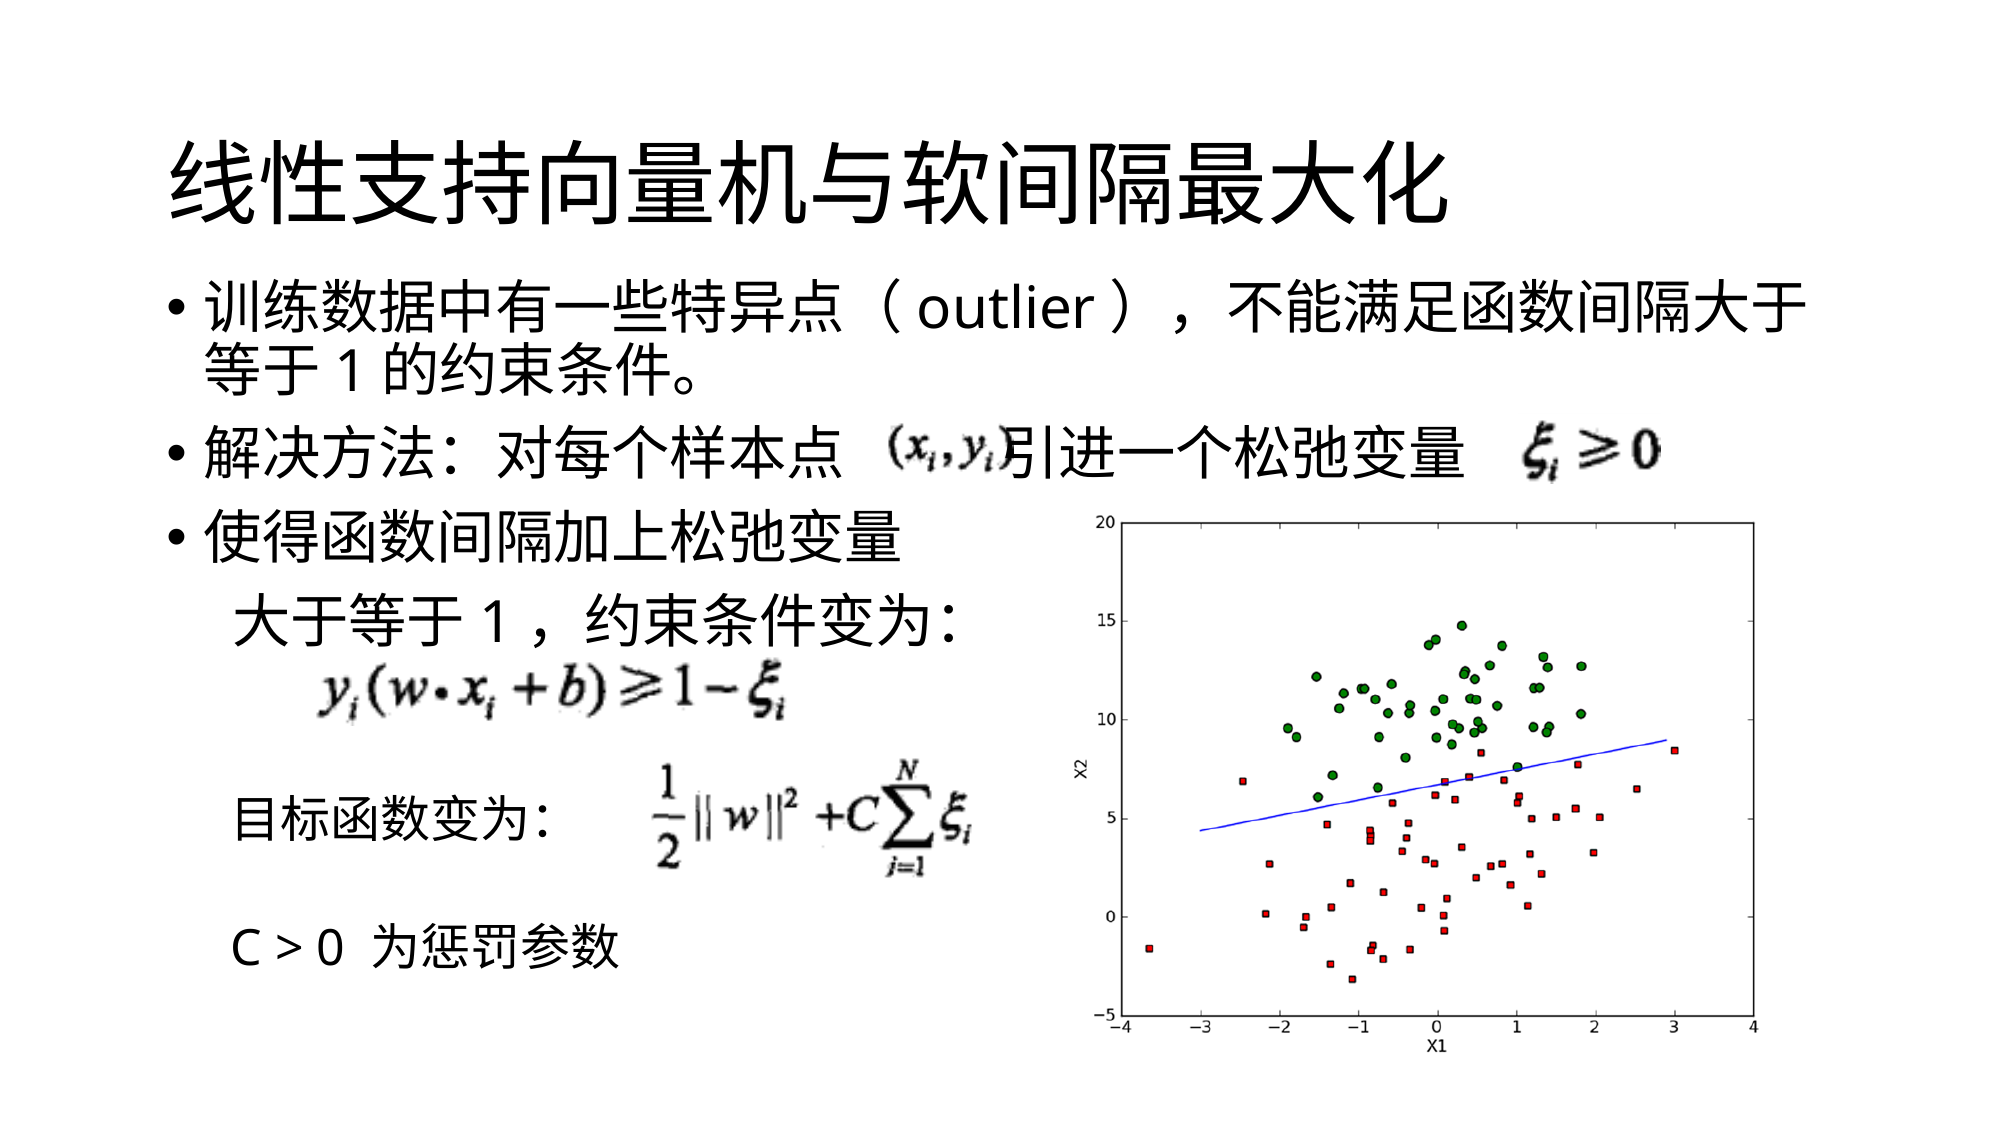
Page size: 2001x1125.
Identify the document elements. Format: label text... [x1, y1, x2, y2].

list 训练数据中有一些特异点（outlier），不能满足函数间隔大于等于1的约束条件。 解决方法：对每个样本点 引进一个松弛变量 使得函数间隔加上松弛变量 大于等于1，约束条件变为： 目标函数变为： C > 0 为惩罚参数 [151, 270, 1843, 1125]
picture [1069, 512, 1761, 1054]
picture [315, 651, 799, 726]
picture [1518, 412, 1661, 484]
picture [650, 751, 974, 882]
picture [883, 420, 1014, 476]
text_box 线性支持向量机与软间隔最大化 [151, 79, 1877, 297]
